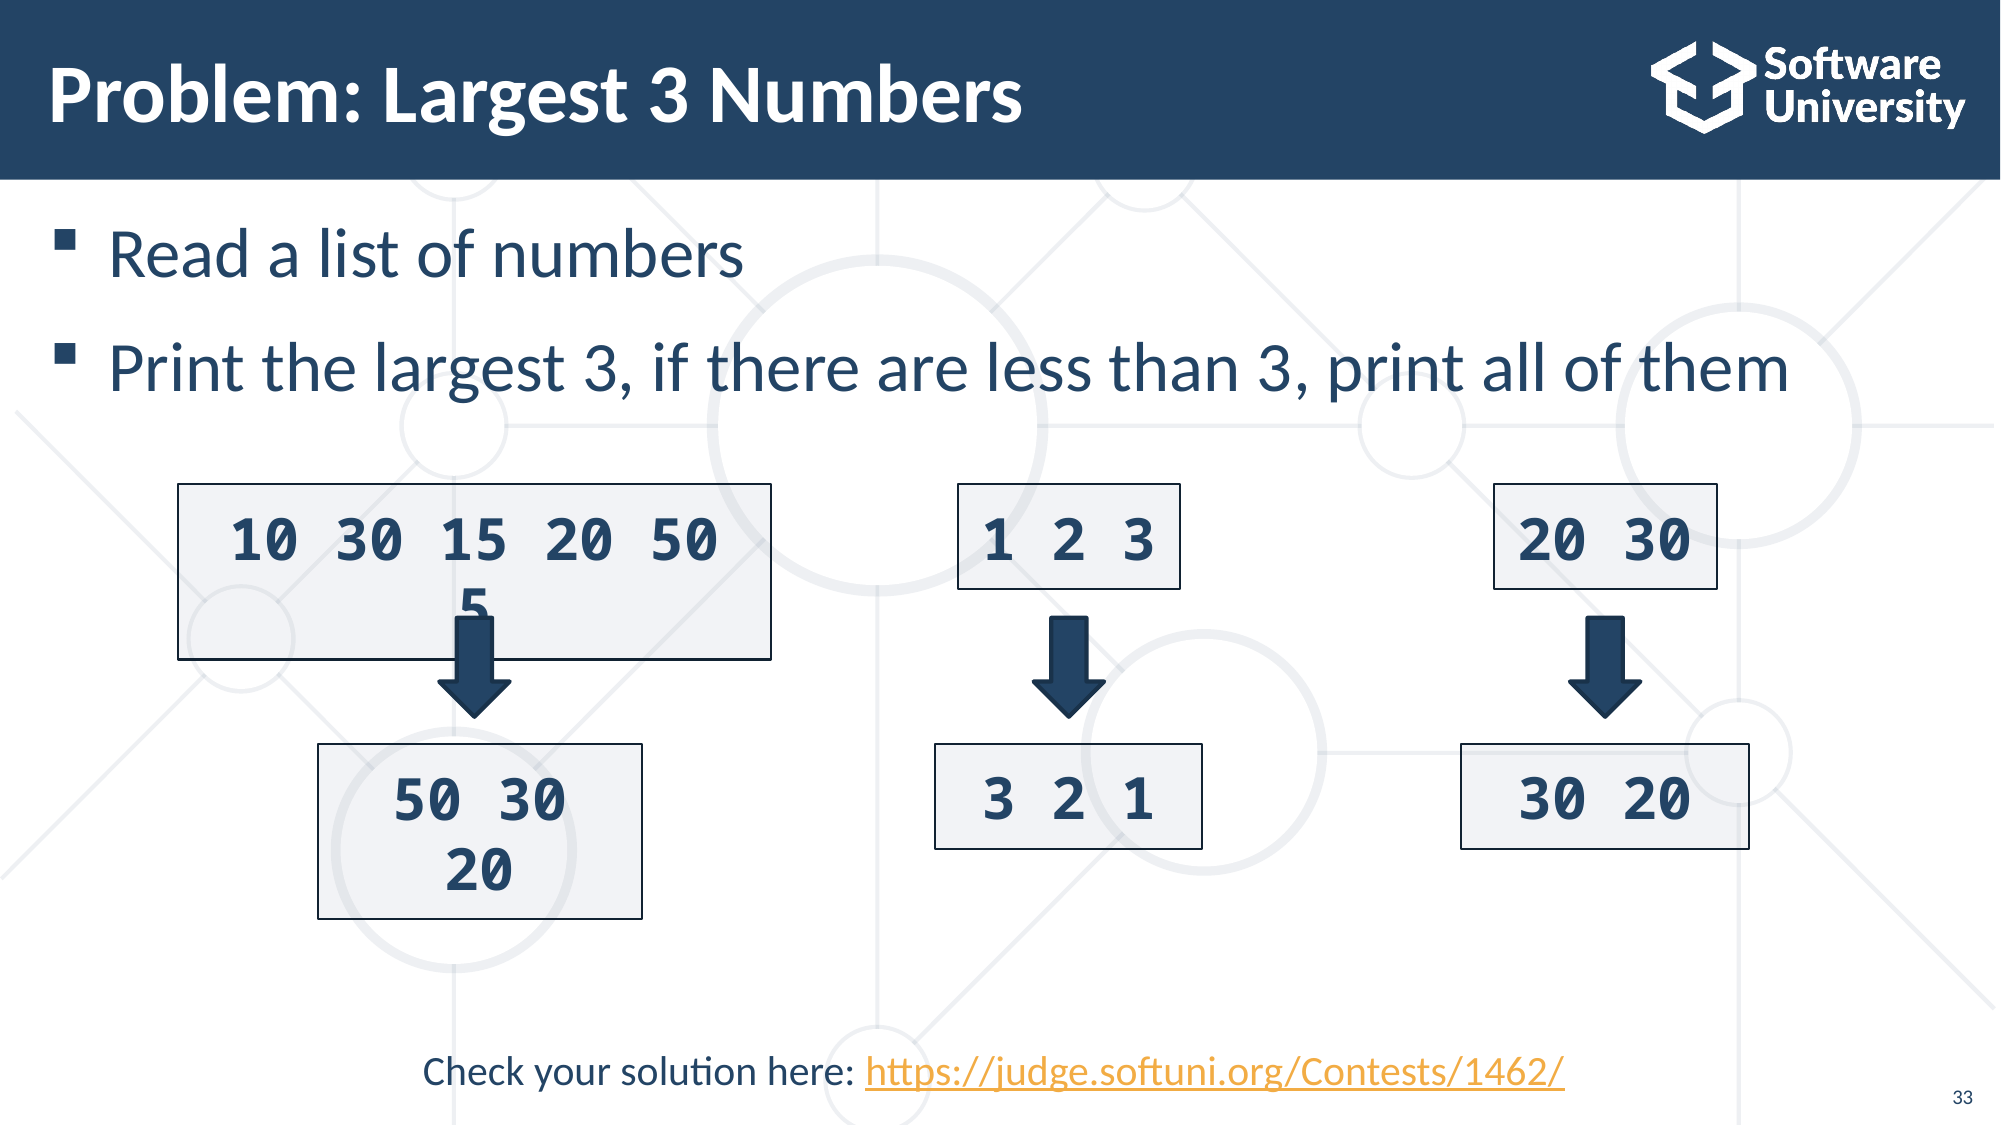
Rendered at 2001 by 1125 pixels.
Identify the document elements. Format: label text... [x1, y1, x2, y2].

text_box [437, 615, 512, 719]
text_box 50 30 20 [317, 744, 642, 920]
text_box 3 2 1 [935, 744, 1203, 850]
text_box [1567, 615, 1643, 719]
text_box 10 30 15 20 50 5 [178, 484, 771, 660]
title Problem: Largest 3 Numbers [31, 16, 1625, 162]
text_box 30 20 [1461, 744, 1750, 850]
text_box 1 2 3 [957, 483, 1181, 590]
list Read a list of numbers Print the largest 3, if there are less than 3, print all of them [31, 196, 1970, 1104]
slide_number 33 [1927, 1067, 1989, 1117]
text_box 20 30 [1493, 483, 1717, 590]
picture [1651, 41, 1966, 134]
text_box Check your solution here: https://judge.softuni.org/Contests/1462/ [124, 1035, 1863, 1101]
text_box [1031, 615, 1107, 719]
